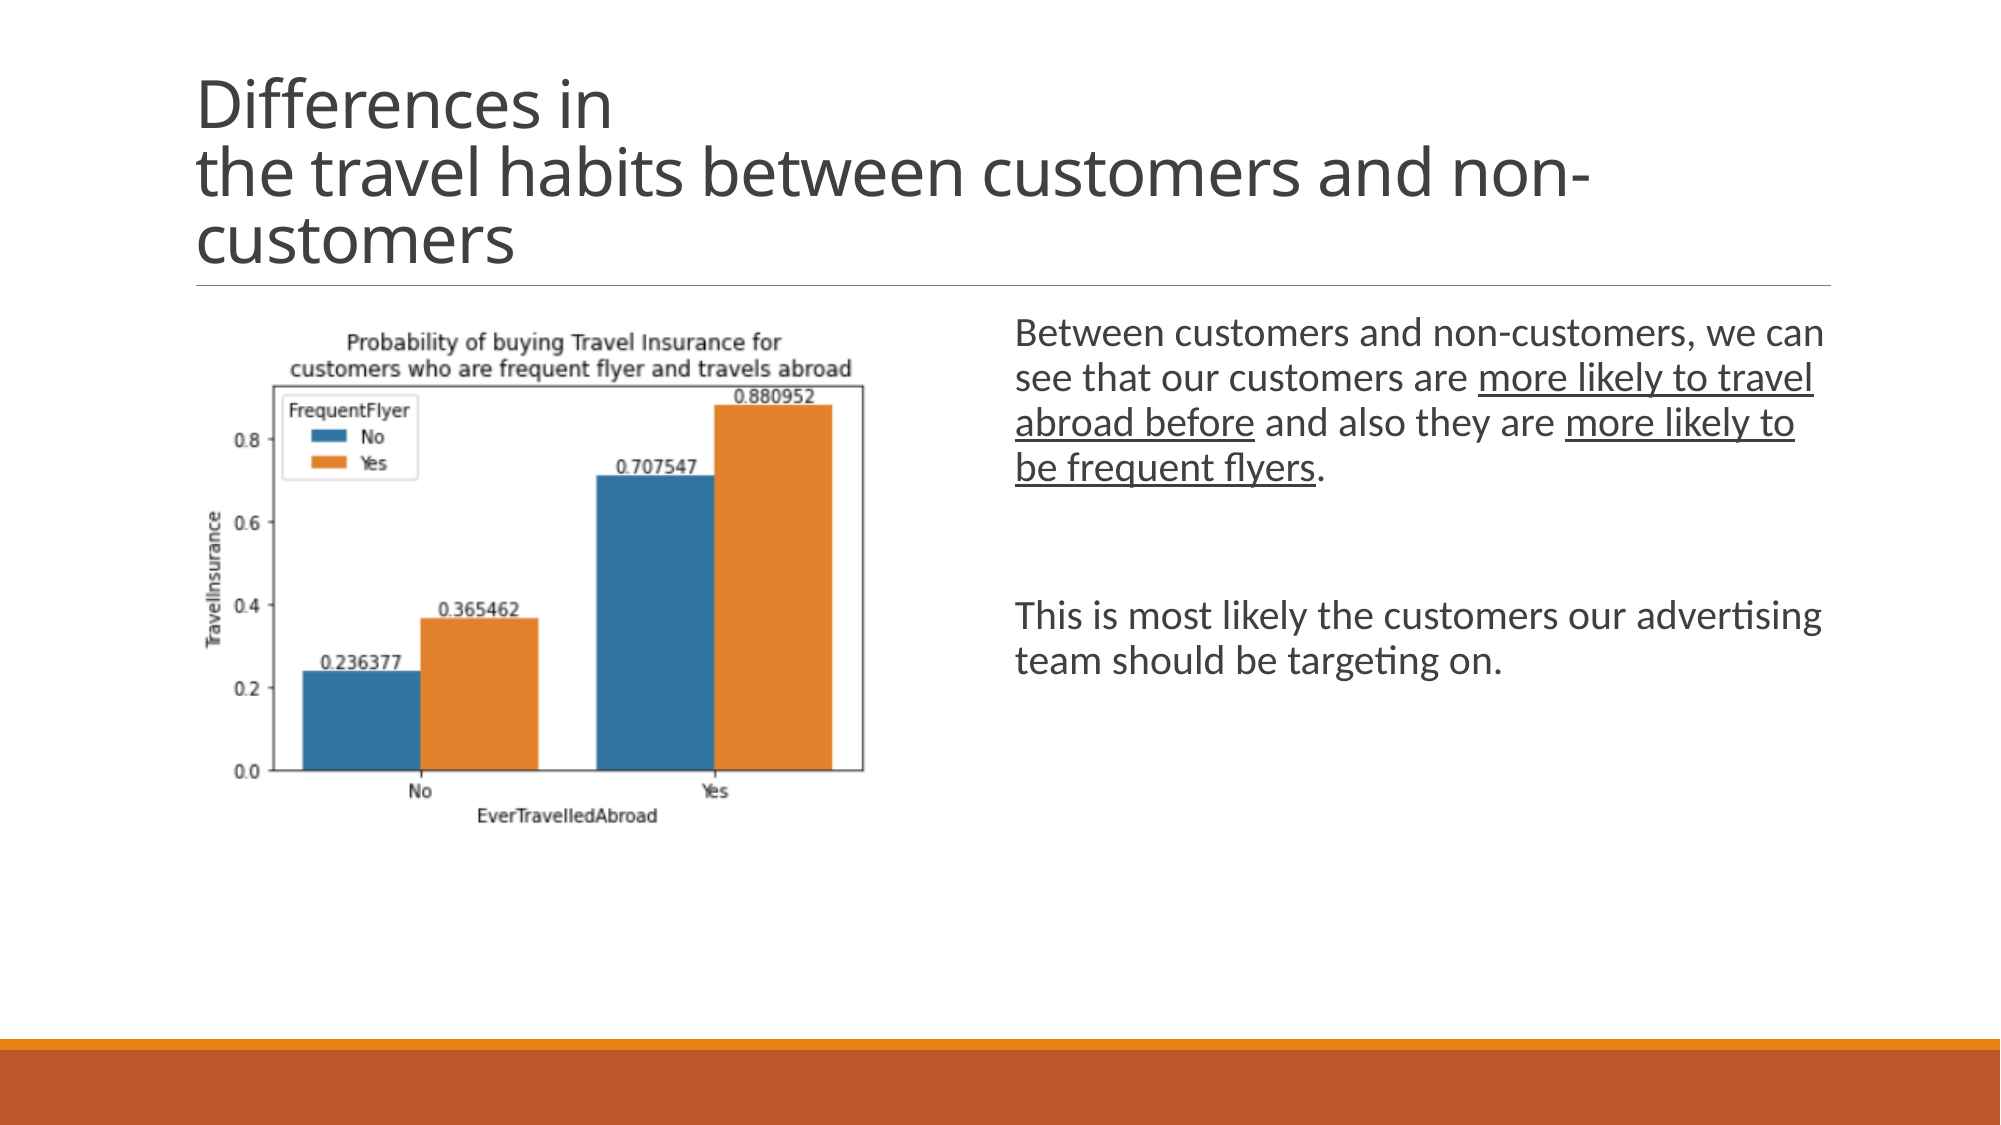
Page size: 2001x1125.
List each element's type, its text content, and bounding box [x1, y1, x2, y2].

picture [179, 308, 906, 841]
list Between customers and non-customers, we can see that our customers are more likely to travel abroad before and also they are more likely to be frequent flyers. This is most likely the customers our advertising team should be targeting on. [999, 302, 1830, 963]
title Differences in the travel habits between customers and non-customers [180, 47, 1830, 285]
